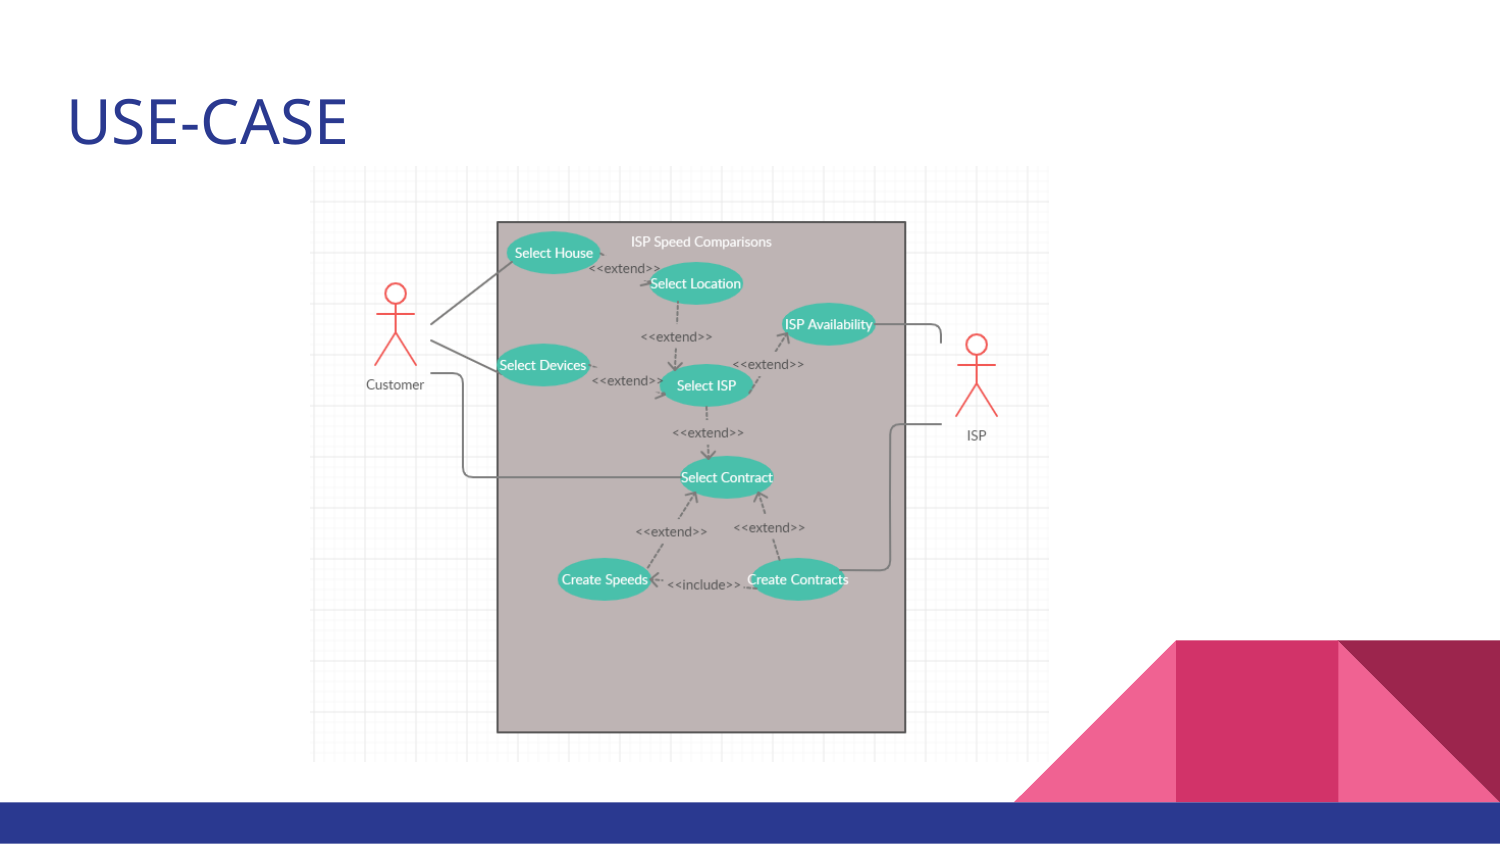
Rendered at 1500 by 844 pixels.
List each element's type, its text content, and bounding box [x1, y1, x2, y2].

picture [310, 166, 1049, 762]
title USE-CASE [51, 67, 1449, 167]
